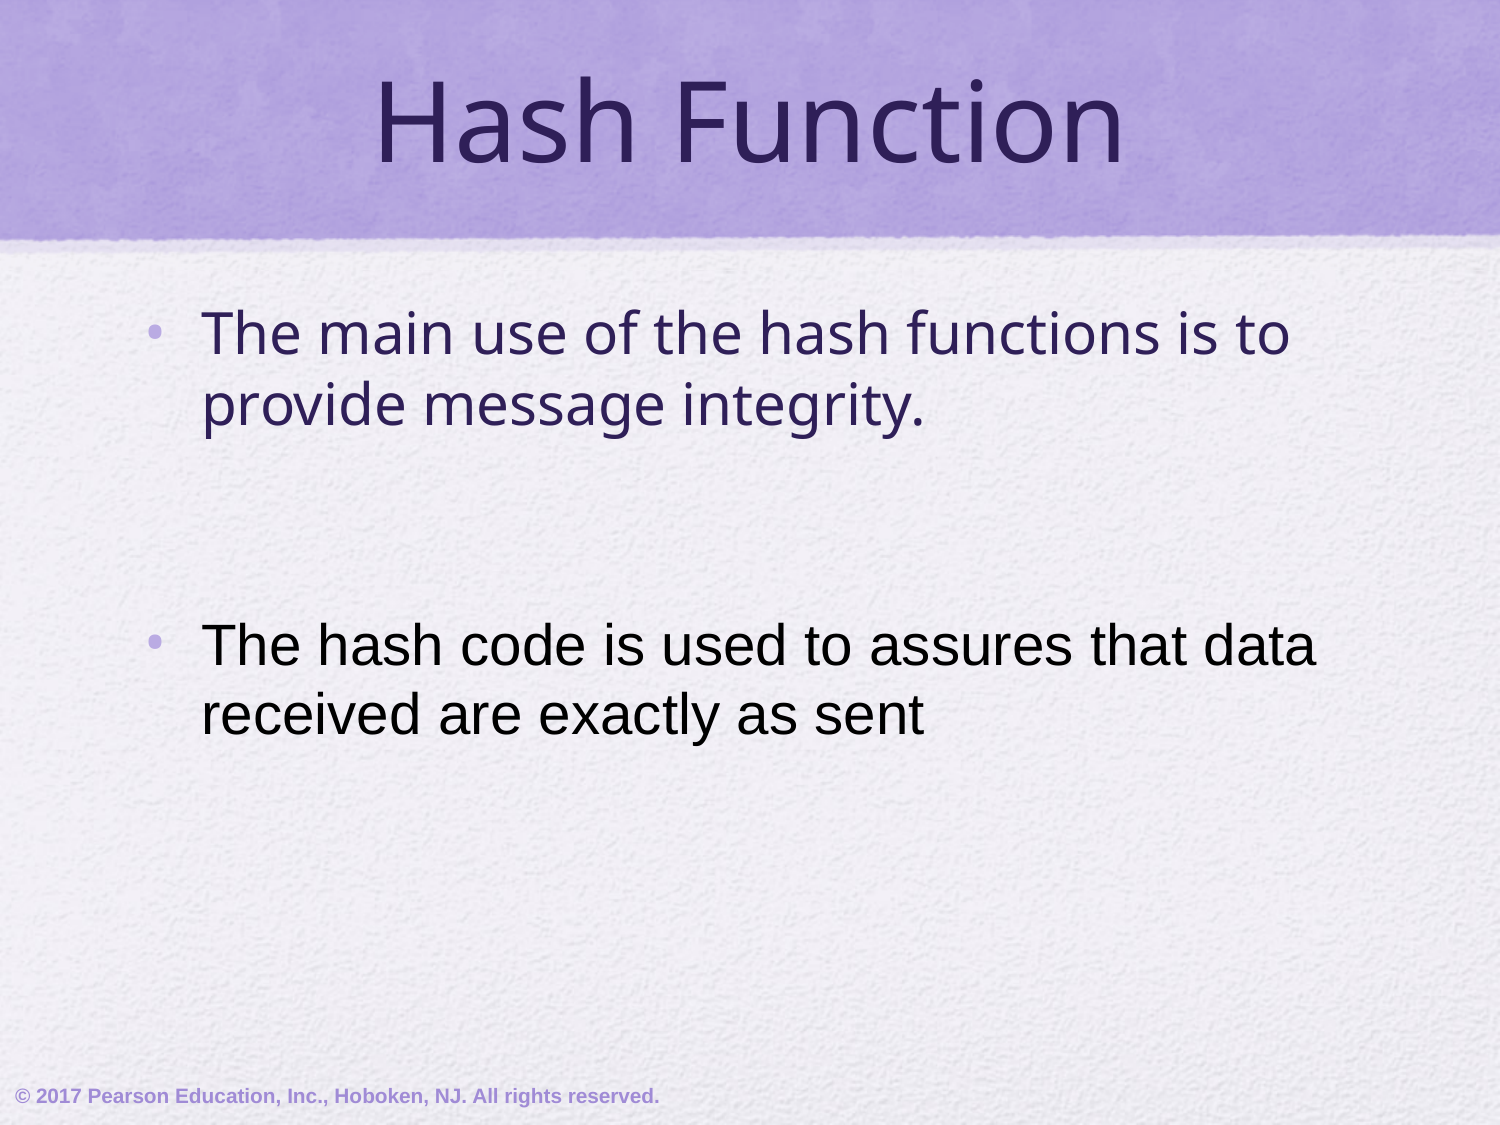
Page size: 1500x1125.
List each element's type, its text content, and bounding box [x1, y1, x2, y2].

list The main use of the hash functions is to provide message integrity. The hash code is used to assures that data received are exactly as sent [129, 288, 1373, 993]
title Hash Function [0, 6, 1500, 239]
footer © 2017 Pearson Education, Inc., Hoboken, NJ. All rights reserved. [0, 1065, 988, 1125]
picture [0, 239, 1500, 1125]
